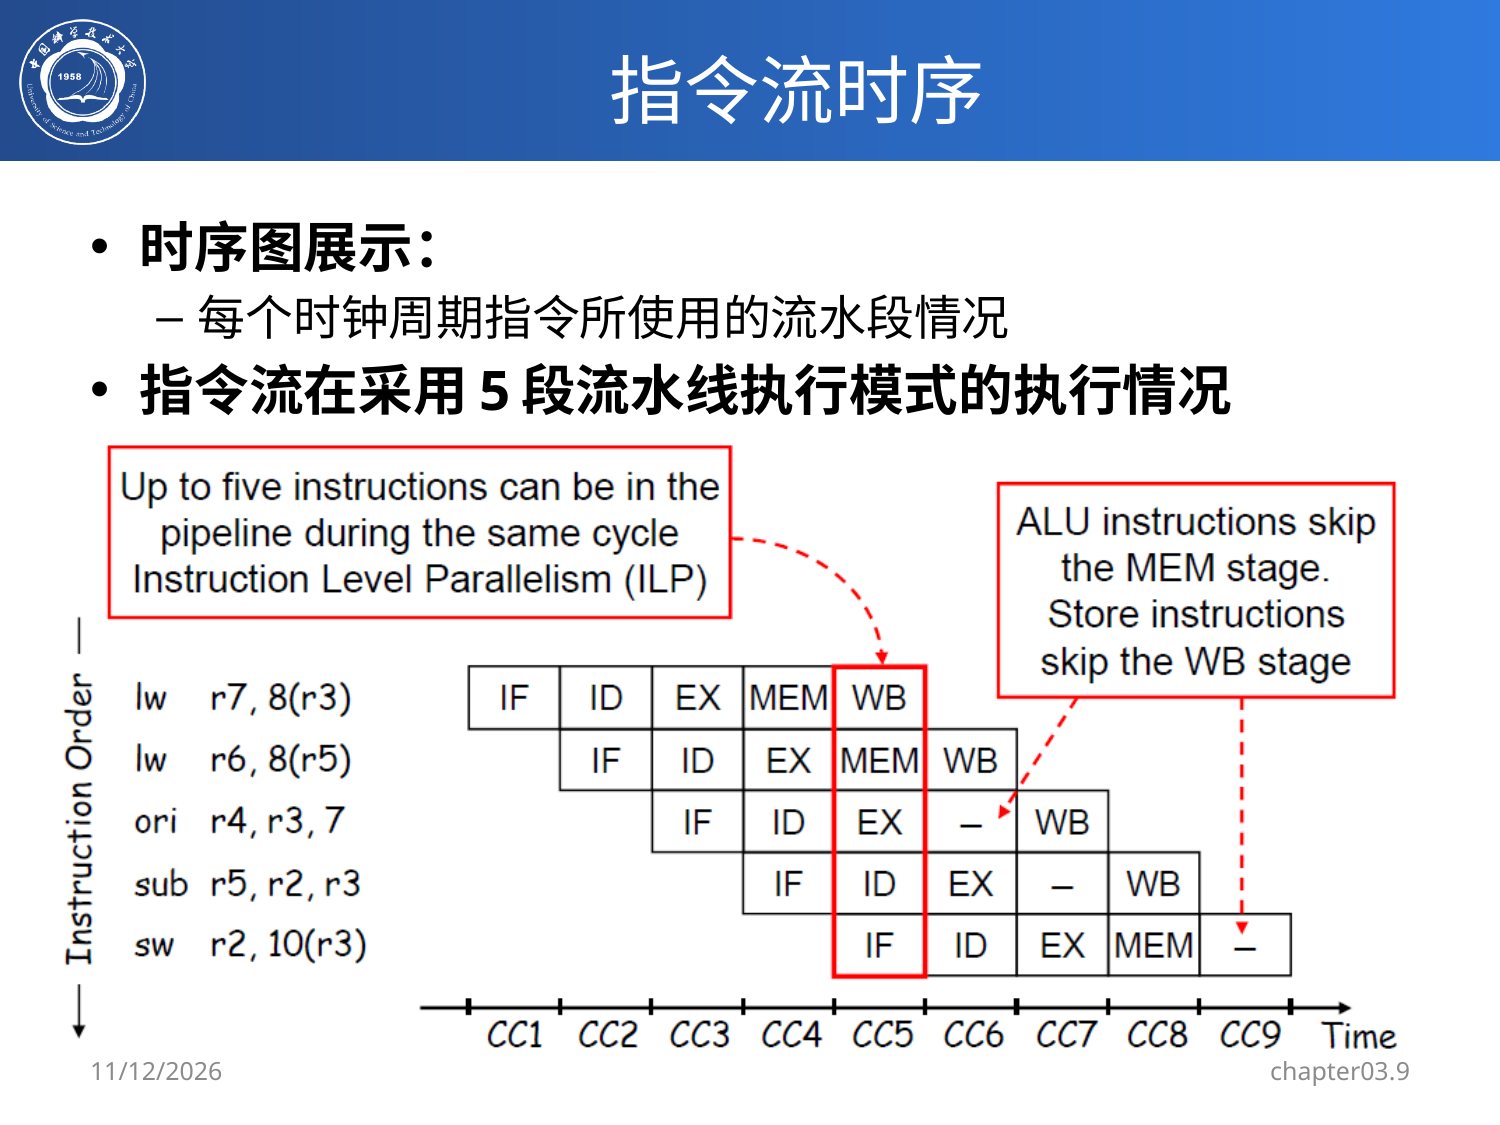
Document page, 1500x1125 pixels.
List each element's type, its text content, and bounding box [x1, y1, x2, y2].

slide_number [75, 1069, 425, 1103]
picture [27, 432, 1426, 1060]
picture [19, 19, 146, 145]
slide_number chapter03.9 [1074, 1068, 1425, 1103]
title 指令流时序 [169, 24, 1425, 153]
list 时序图展示： 每个时钟周期指令所使用的流水段情况 指令流在采用5段流水线执行模式的执行情况 [75, 205, 1425, 432]
